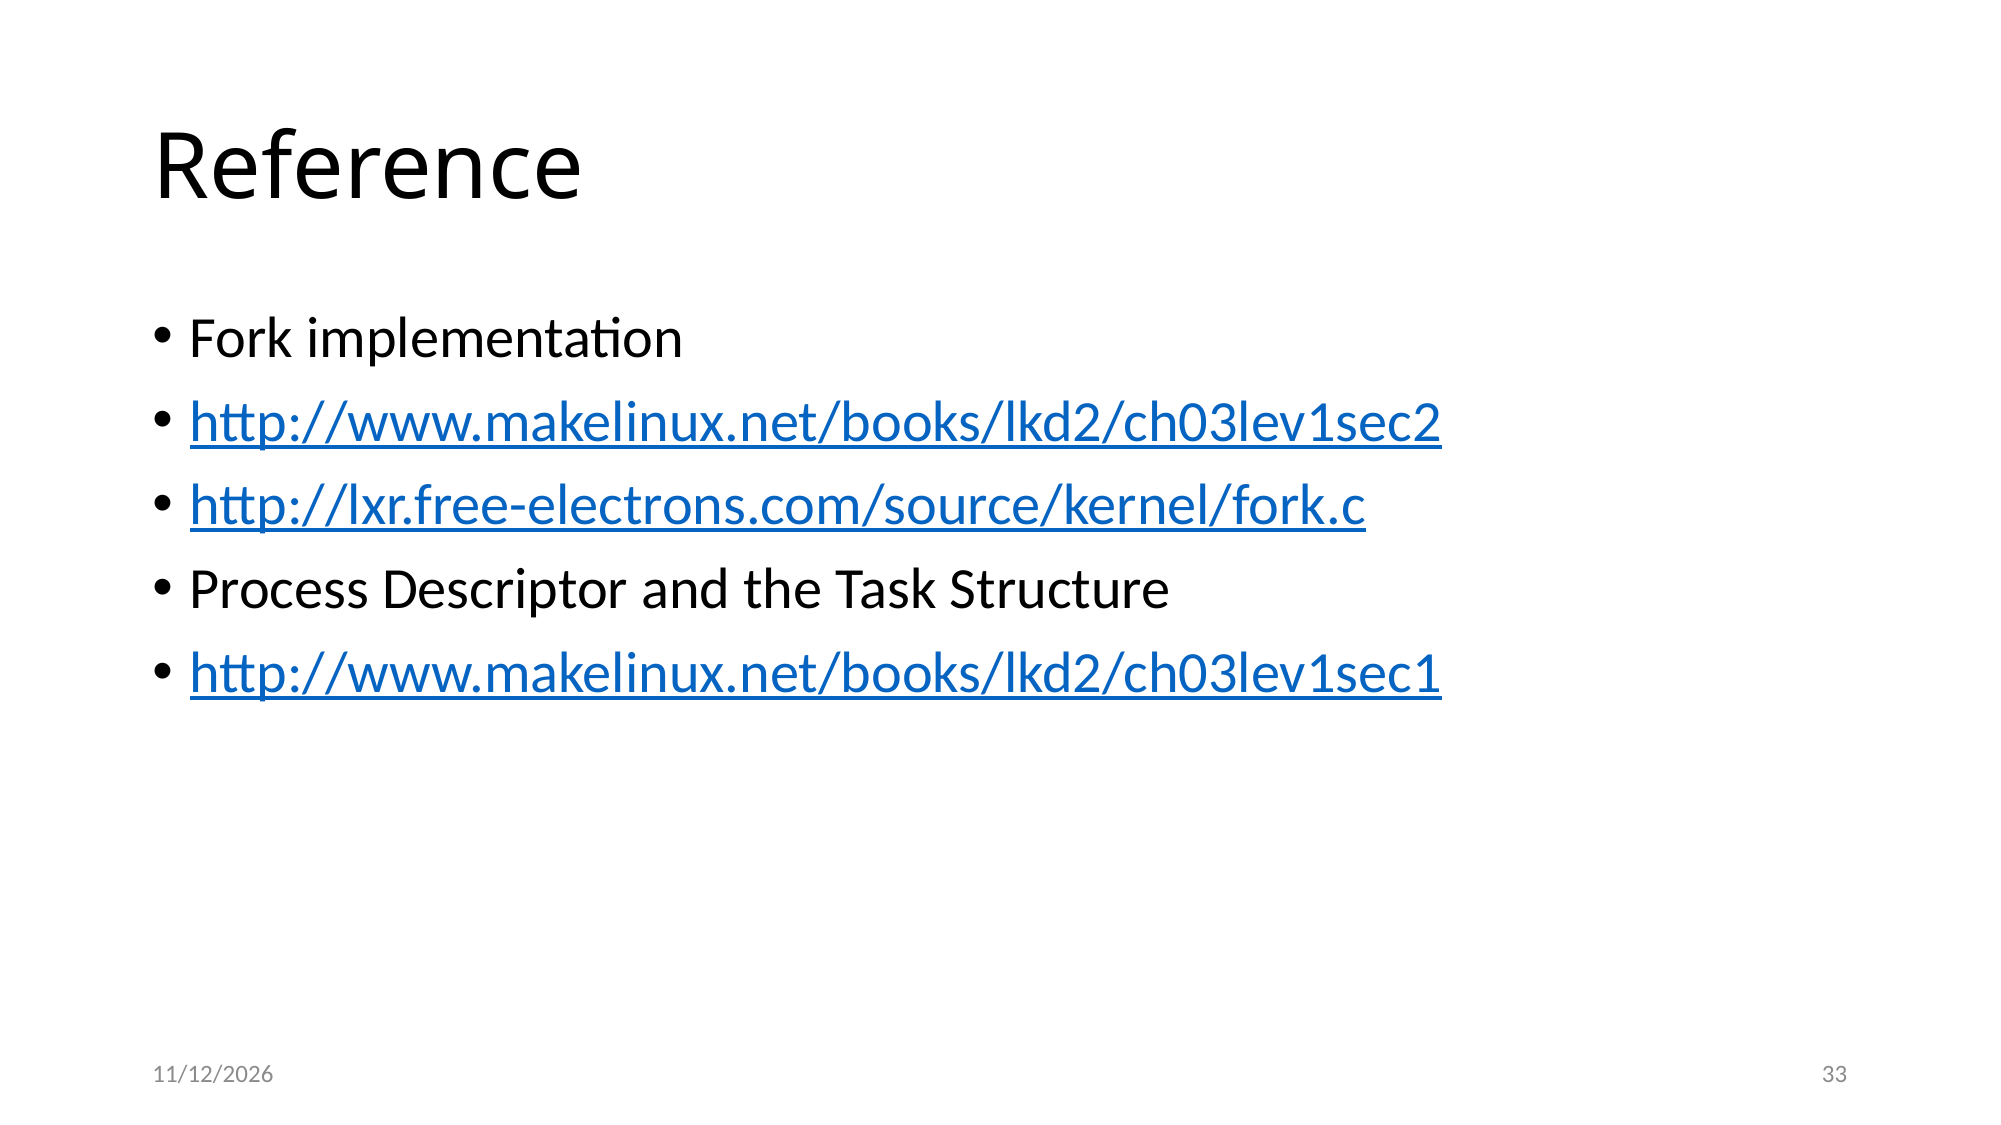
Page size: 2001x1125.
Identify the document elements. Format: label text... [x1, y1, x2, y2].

slide_number 33 [1412, 1042, 1863, 1103]
list Fork implementation http://www.makelinux.net/books/lkd2/ch03lev1sec2 http://lxr.free-electrons.com/source/kernel/fork.c Process Descriptor and the Task Structure http://www.makelinux.net/books/lkd2/ch03lev1sec1 [137, 299, 1863, 1014]
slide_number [137, 1042, 588, 1103]
title Reference [137, 59, 1863, 278]
